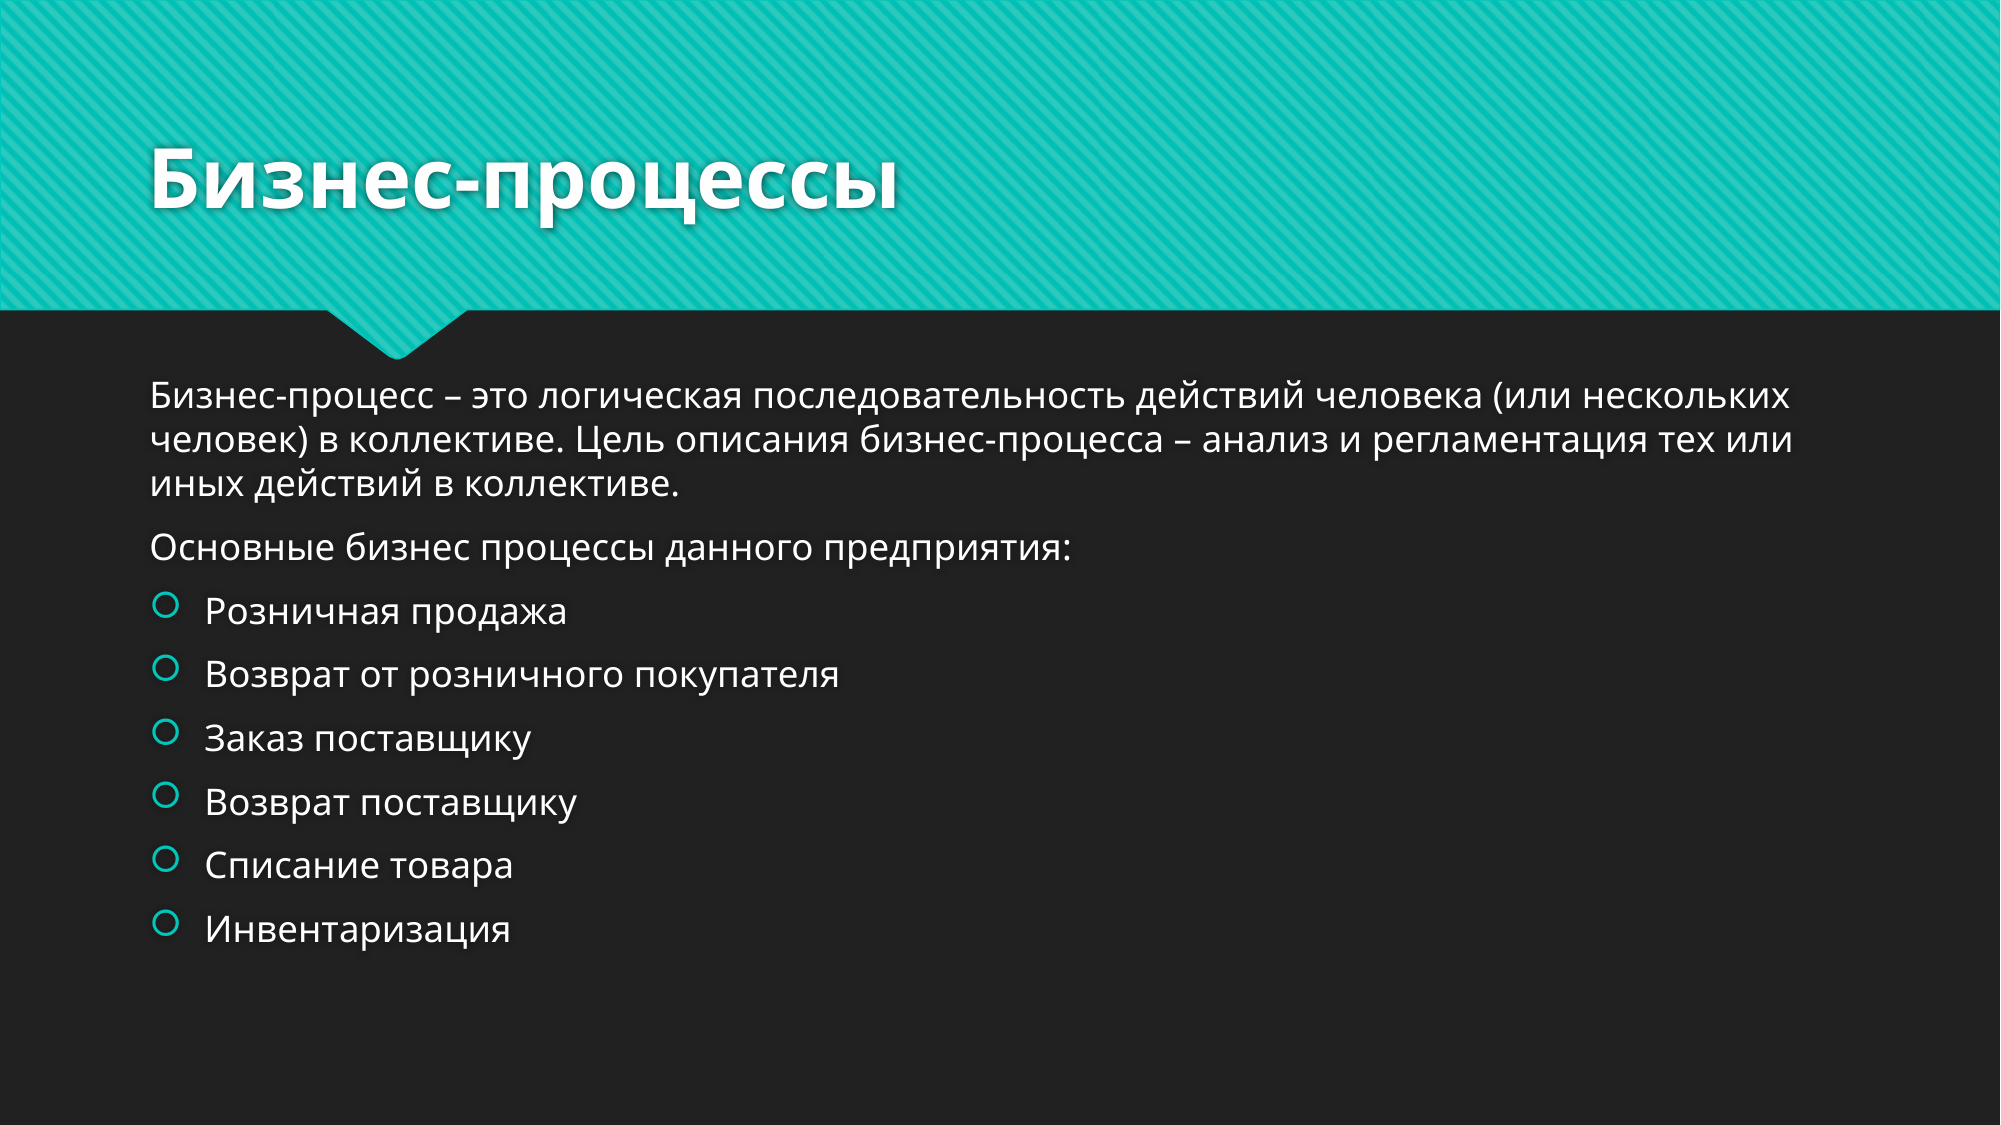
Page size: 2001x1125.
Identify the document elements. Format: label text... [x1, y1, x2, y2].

list Бизнес-процесс – это логическая последовательность действий человека (или нескольких человек) в коллективе. Цель описания бизнес-процесса – анализ и регламентация тех или иных действий в коллективе. Основные бизнес процессы данного предприятия: Розничная продажа Возврат от розничного покупателя Заказ поставщику Возврат поставщику Списание товара Инвентаризация [134, 364, 1866, 962]
title Бизнес-процессы [132, 73, 1868, 233]
